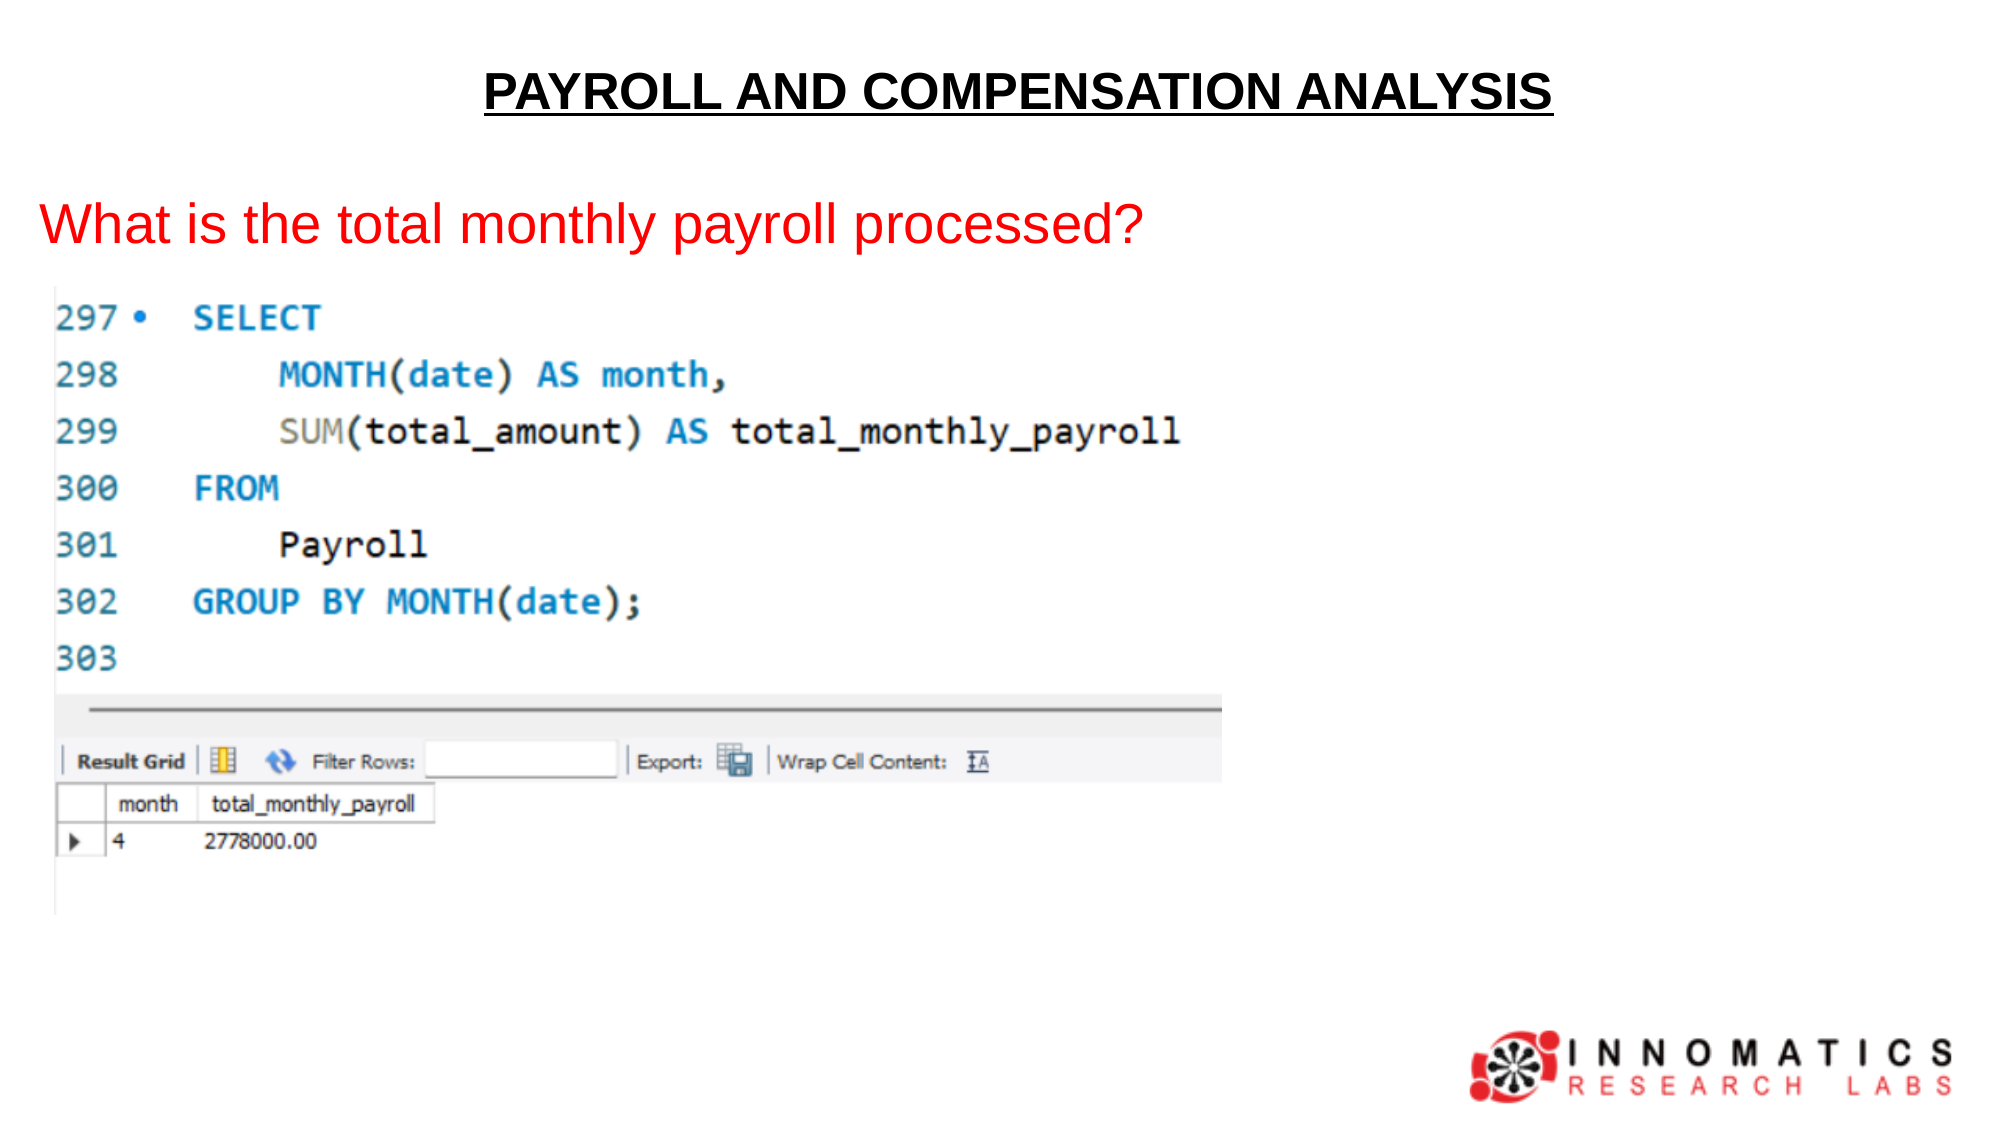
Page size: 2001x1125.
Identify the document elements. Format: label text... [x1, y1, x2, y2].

text_box What is the total monthly payroll processed? [24, 162, 1977, 233]
picture [54, 285, 1222, 915]
picture [1445, 1014, 1975, 1125]
text_box PAYROLL AND COMPENSATION ANALYSIS [468, 33, 1691, 133]
